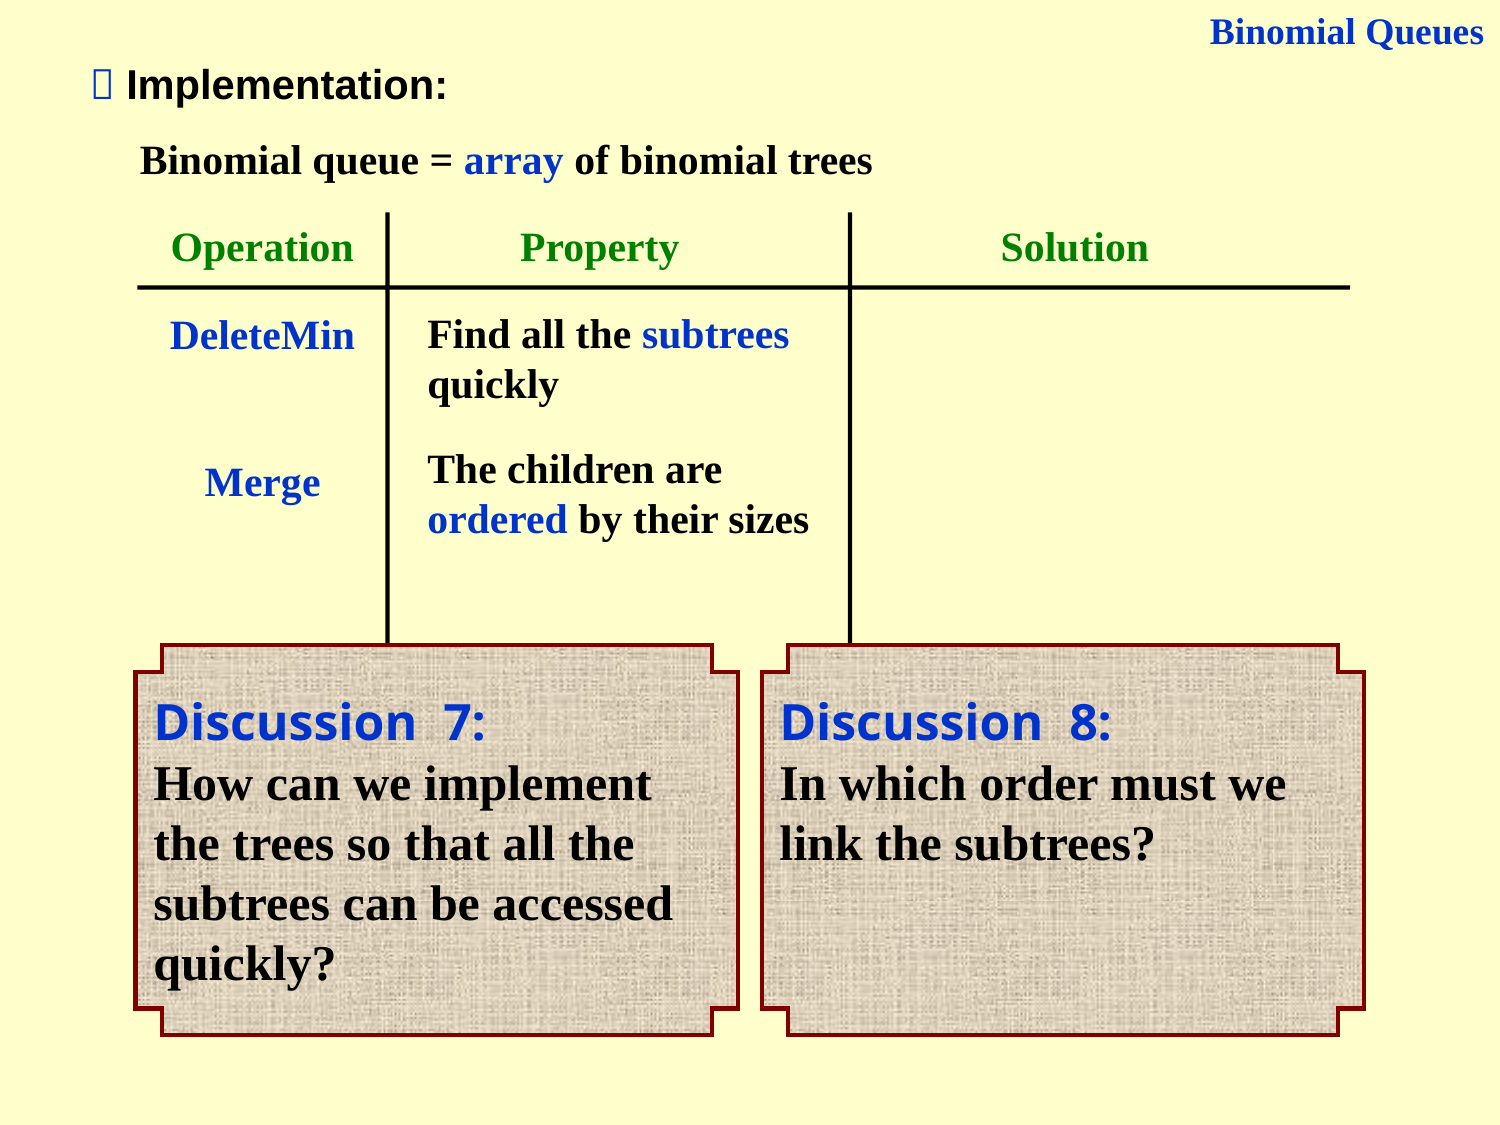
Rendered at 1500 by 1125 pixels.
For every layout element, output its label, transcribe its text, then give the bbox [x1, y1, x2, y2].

text_box Binomial queue = array of binomial trees [124, 125, 921, 190]
text_box Merge [137, 447, 387, 513]
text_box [137, 212, 1351, 288]
text_box Binomial Queues [1112, 0, 1499, 60]
slide_number [1074, 1024, 1388, 1101]
text_box DeleteMin [137, 299, 387, 365]
text_box The children are ordered by their sizes [412, 434, 838, 550]
text_box Discussion 8: In which order must we link the subtrees? [761, 645, 1365, 1036]
text_box Find all the subtrees quickly [412, 299, 838, 415]
text_box  Implementation: [74, 50, 525, 115]
text_box Discussion 7: How can we implement the trees so that all the subtrees can be accessed quickly? [135, 645, 739, 1036]
